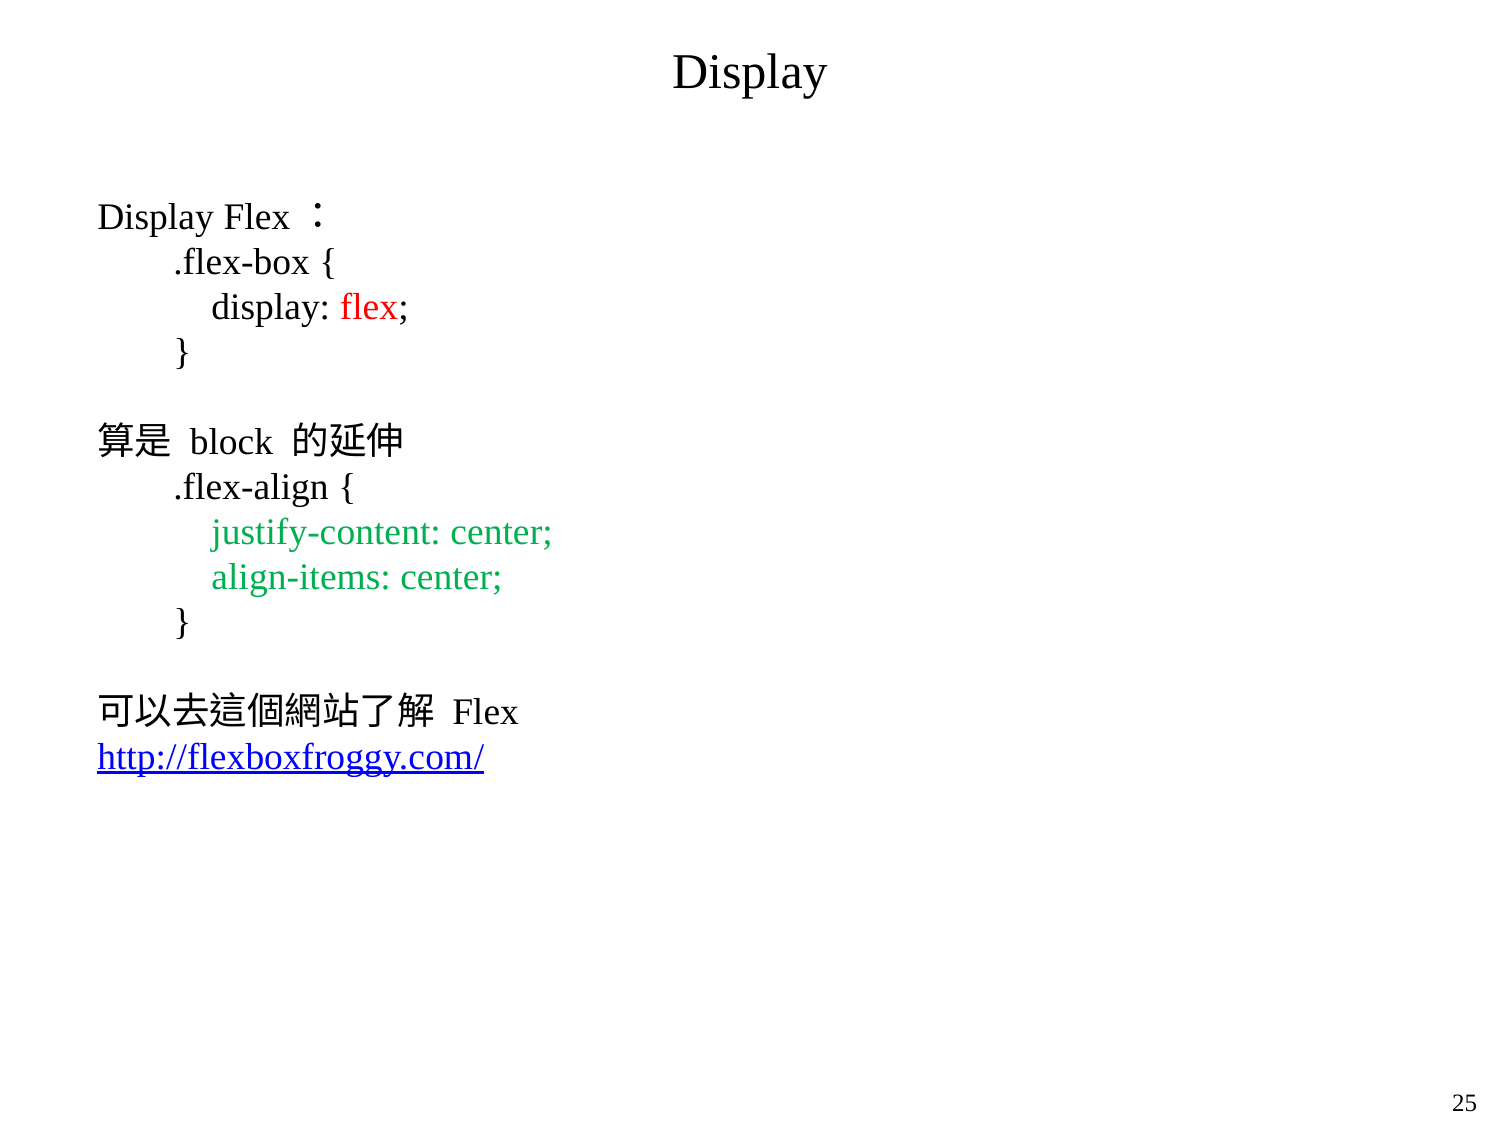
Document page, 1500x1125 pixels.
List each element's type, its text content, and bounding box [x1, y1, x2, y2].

text_box 25 [1429, 1078, 1500, 1124]
text_box Display Flex： .flex-box { display: flex; } 算是 block 的延伸 .flex-align { justify-content: center; align-items: center; } 可以去這個網站了解 Flex http://flexboxfroggy.com/ [82, 184, 1418, 1059]
text_box Display [0, 0, 1500, 138]
